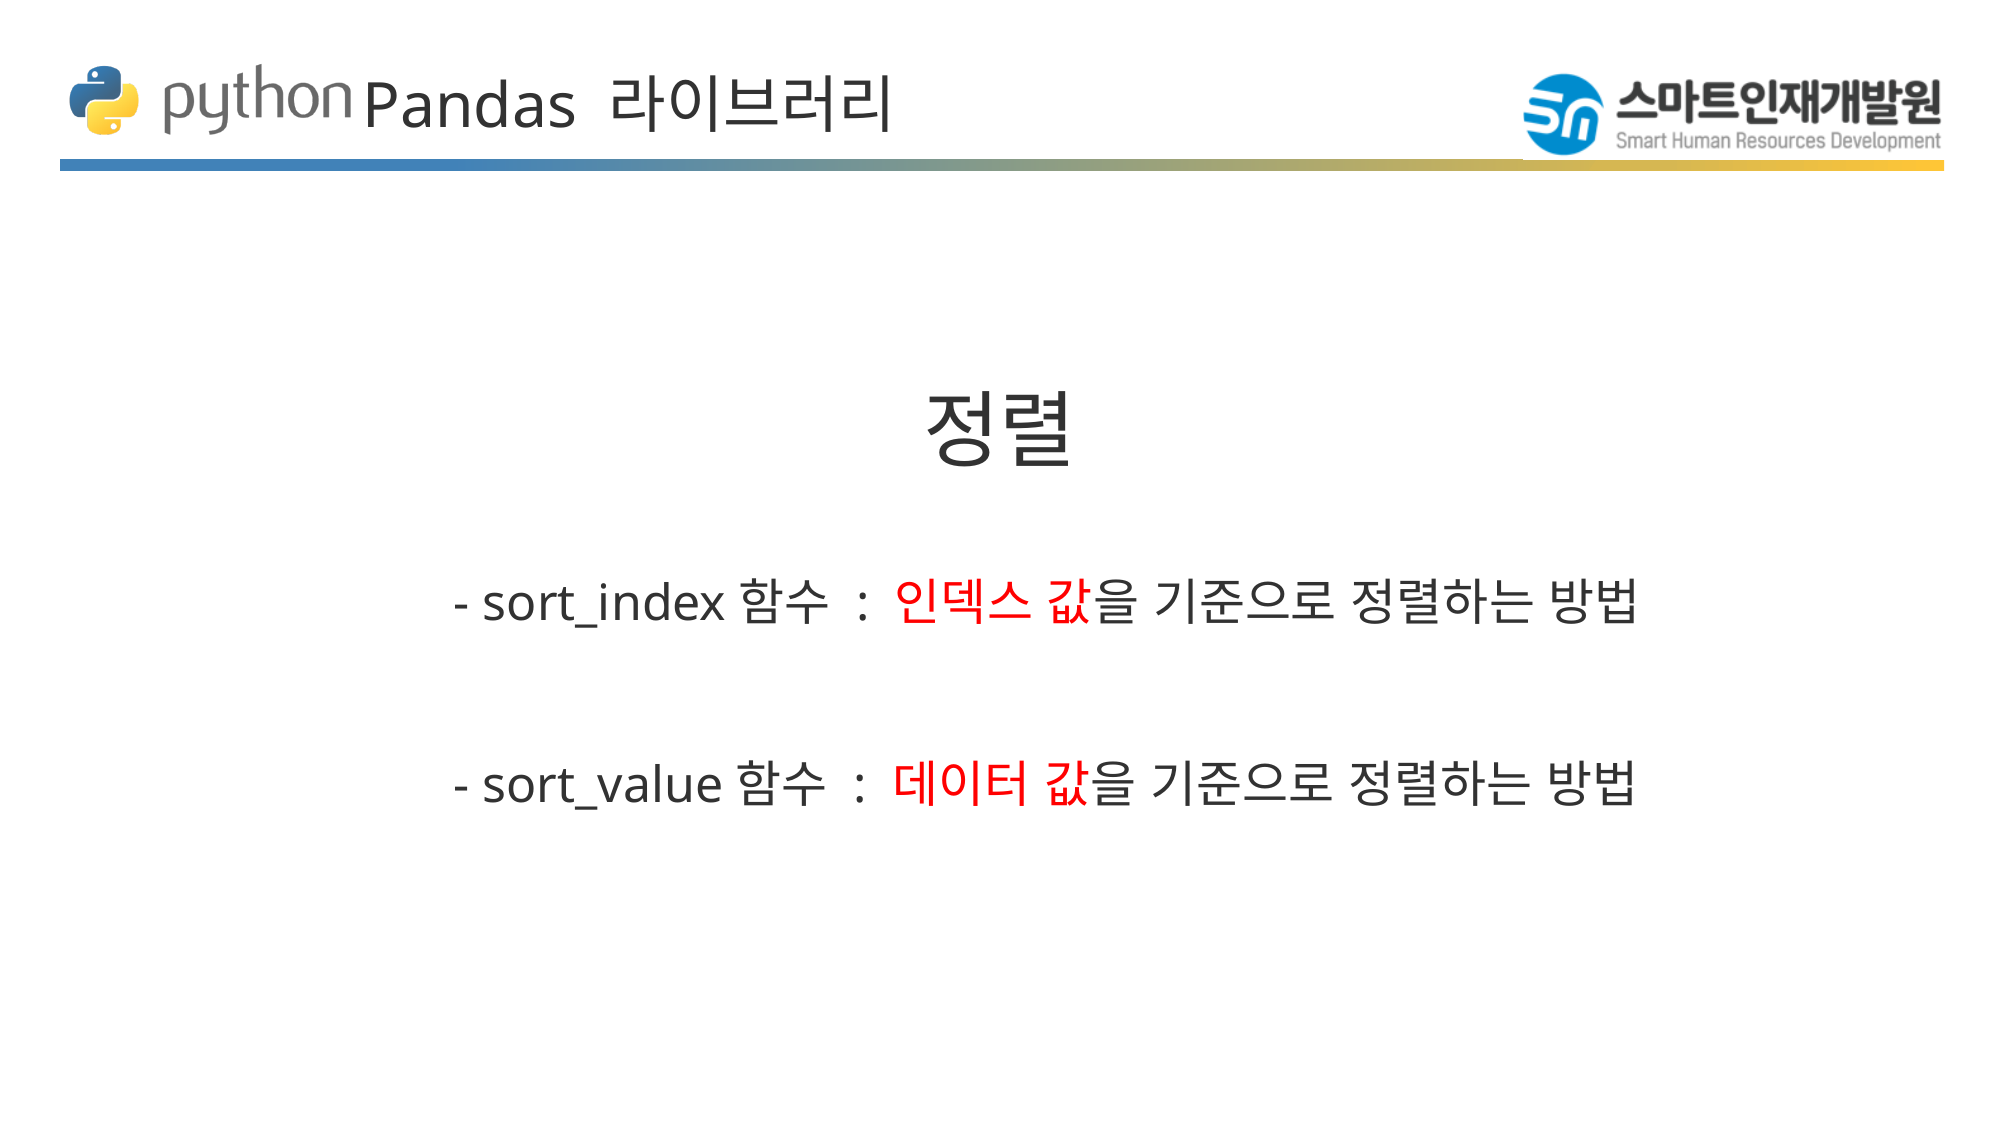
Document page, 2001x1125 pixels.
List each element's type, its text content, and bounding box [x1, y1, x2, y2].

picture [60, 55, 363, 147]
text_box 정렬 [222, 350, 1778, 485]
text_box - sort_index함수 : 인덱스 값을 기준으로 정렬하는 방법 [439, 551, 1778, 638]
text_box Pandas 라이브러리 [347, 57, 911, 148]
picture [1523, 68, 1952, 160]
text_box - sort_value함수 : 데이터 값을 기준으로 정렬하는 방법 [439, 733, 1735, 821]
